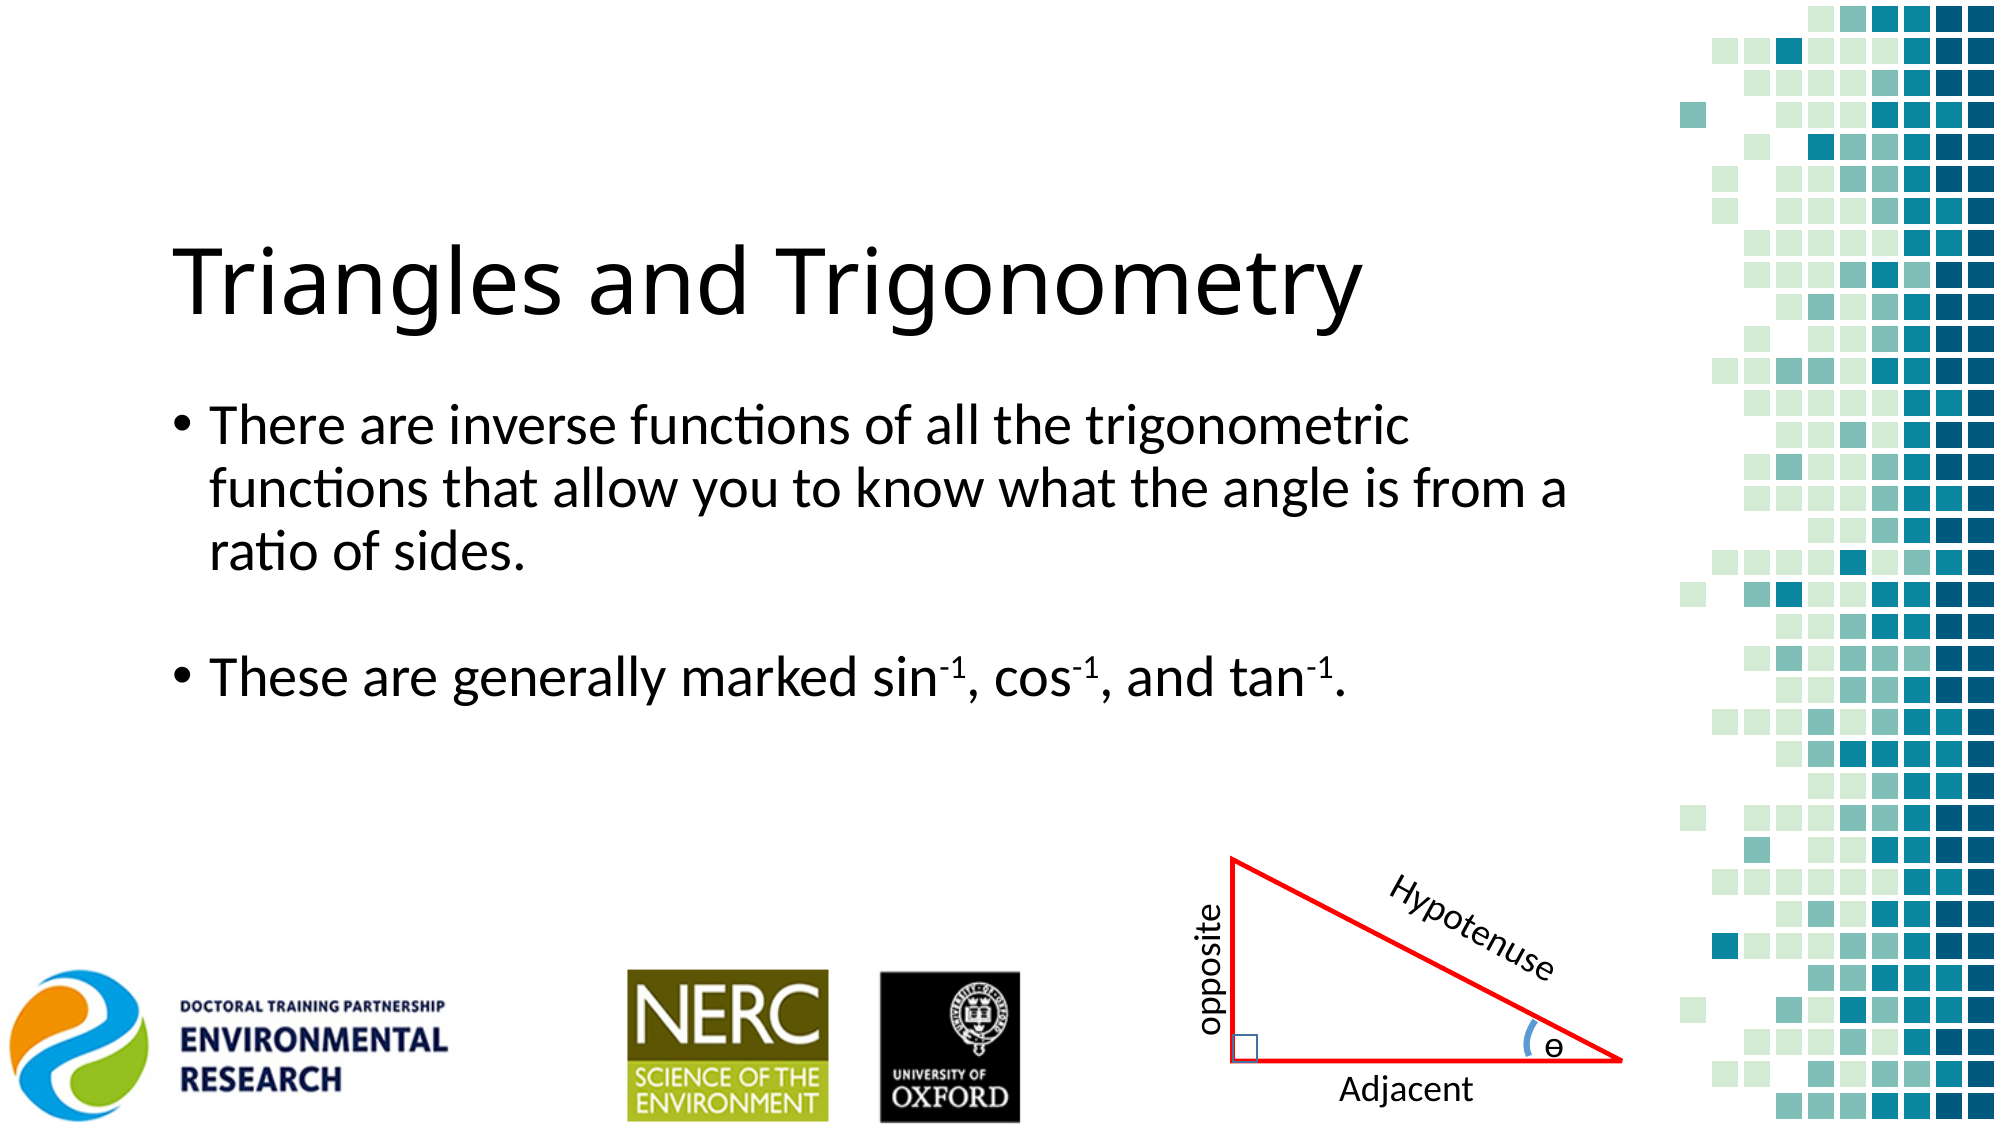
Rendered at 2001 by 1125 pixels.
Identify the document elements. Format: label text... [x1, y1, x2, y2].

text_box opposite [1175, 822, 1235, 964]
list There are inverse functions of all the trigonometric functions that allow you to know what the angle is from a ratio of sides. These are generally marked sin-1, cos-1, and tan-1. [157, 379, 1636, 964]
text_box Hypotenuse [1367, 848, 1597, 964]
title Triangles and Trigonometry [157, 161, 1636, 350]
text_box [1235, 859, 1437, 964]
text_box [0, 964, 1676, 1125]
